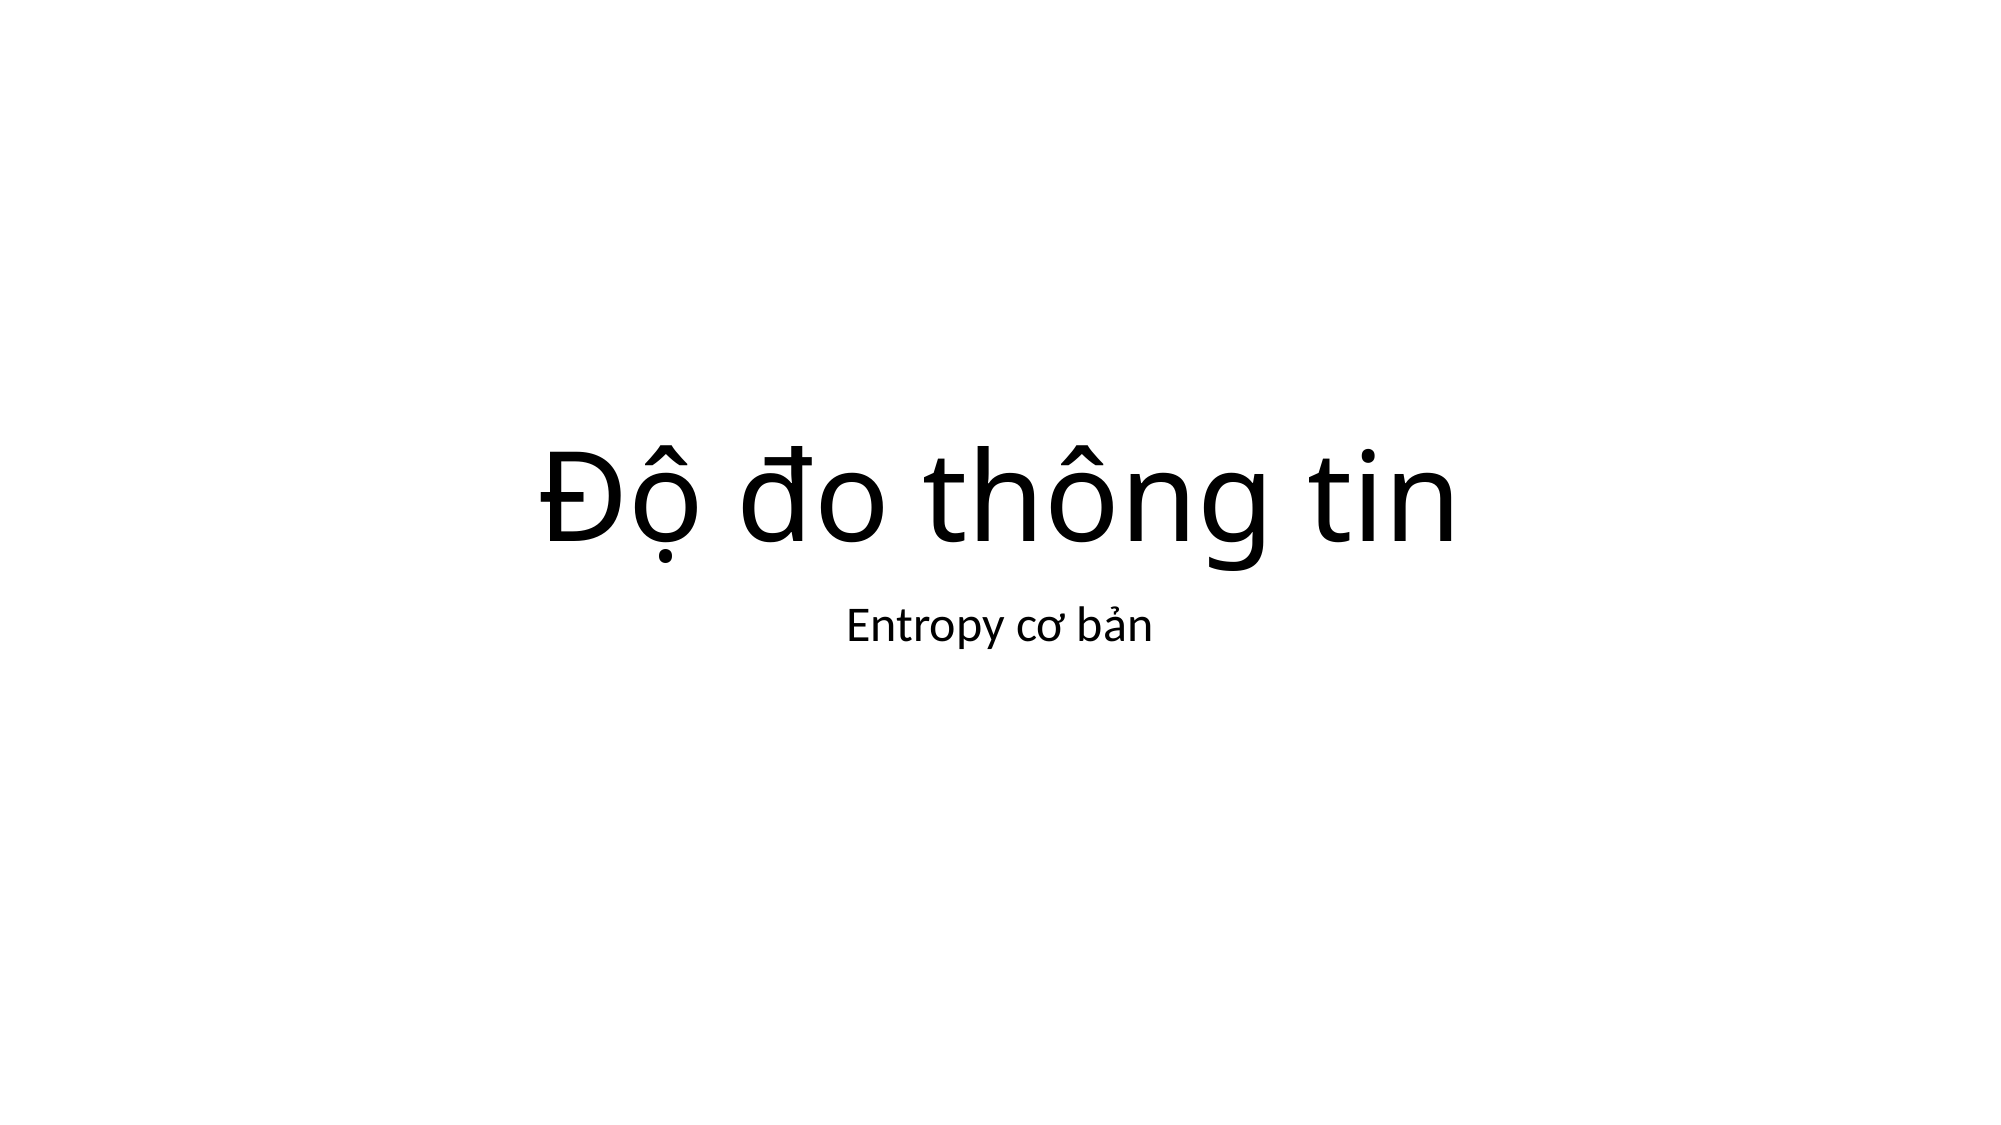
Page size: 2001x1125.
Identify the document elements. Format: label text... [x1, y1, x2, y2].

subtitle Entropy cơ bản [249, 590, 1750, 863]
title Độ đo thông tin [249, 184, 1750, 576]
